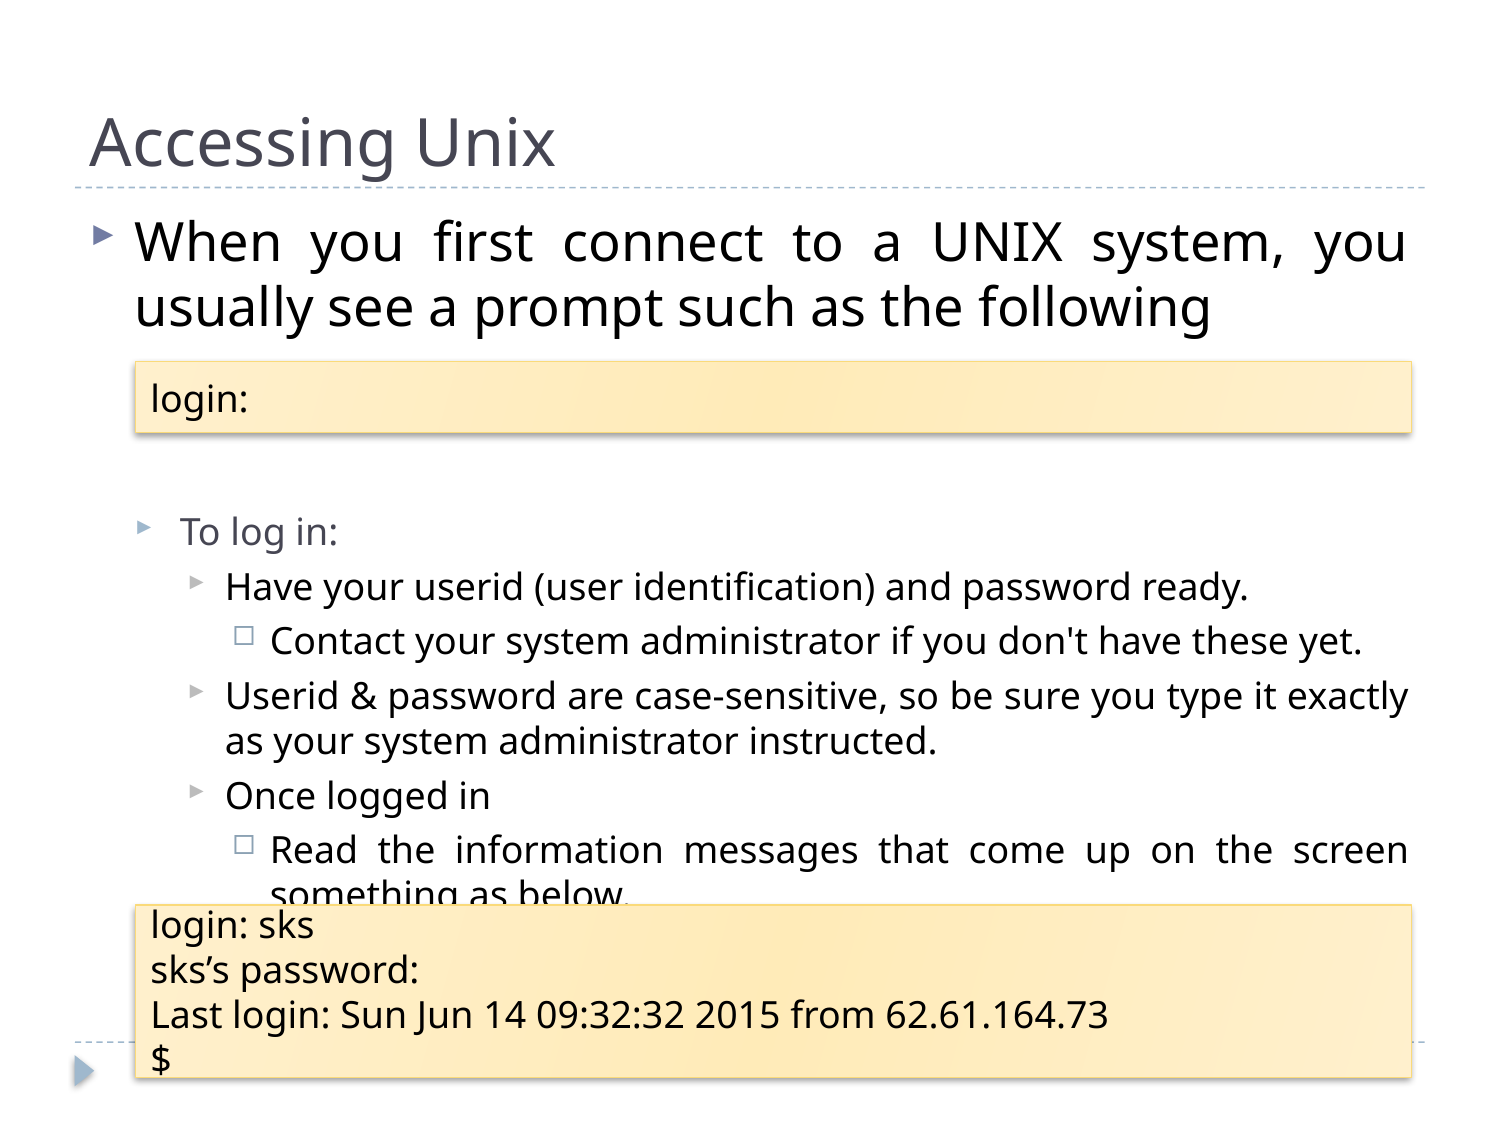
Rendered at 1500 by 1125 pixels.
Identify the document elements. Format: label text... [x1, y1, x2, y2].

title Accessing Unix [75, 24, 1425, 188]
text_box login: sks sks’s password: Last login: Sun Jun 14 09:32:32 2015 from 62.61.164.73 $ [135, 904, 1412, 1078]
text_box login: [135, 361, 1412, 433]
list When you first connect to a UNIX system, you usually see a prompt such as the following To log in: Have your userid (user identification) and password ready. Contact your system administrator if you don't have these yet. Userid & password are case-sensitive, so be sure you type it exactly as your system administrator instructed. Once logged in Read the information messages that come up on the screen something as below. [75, 200, 1425, 1010]
